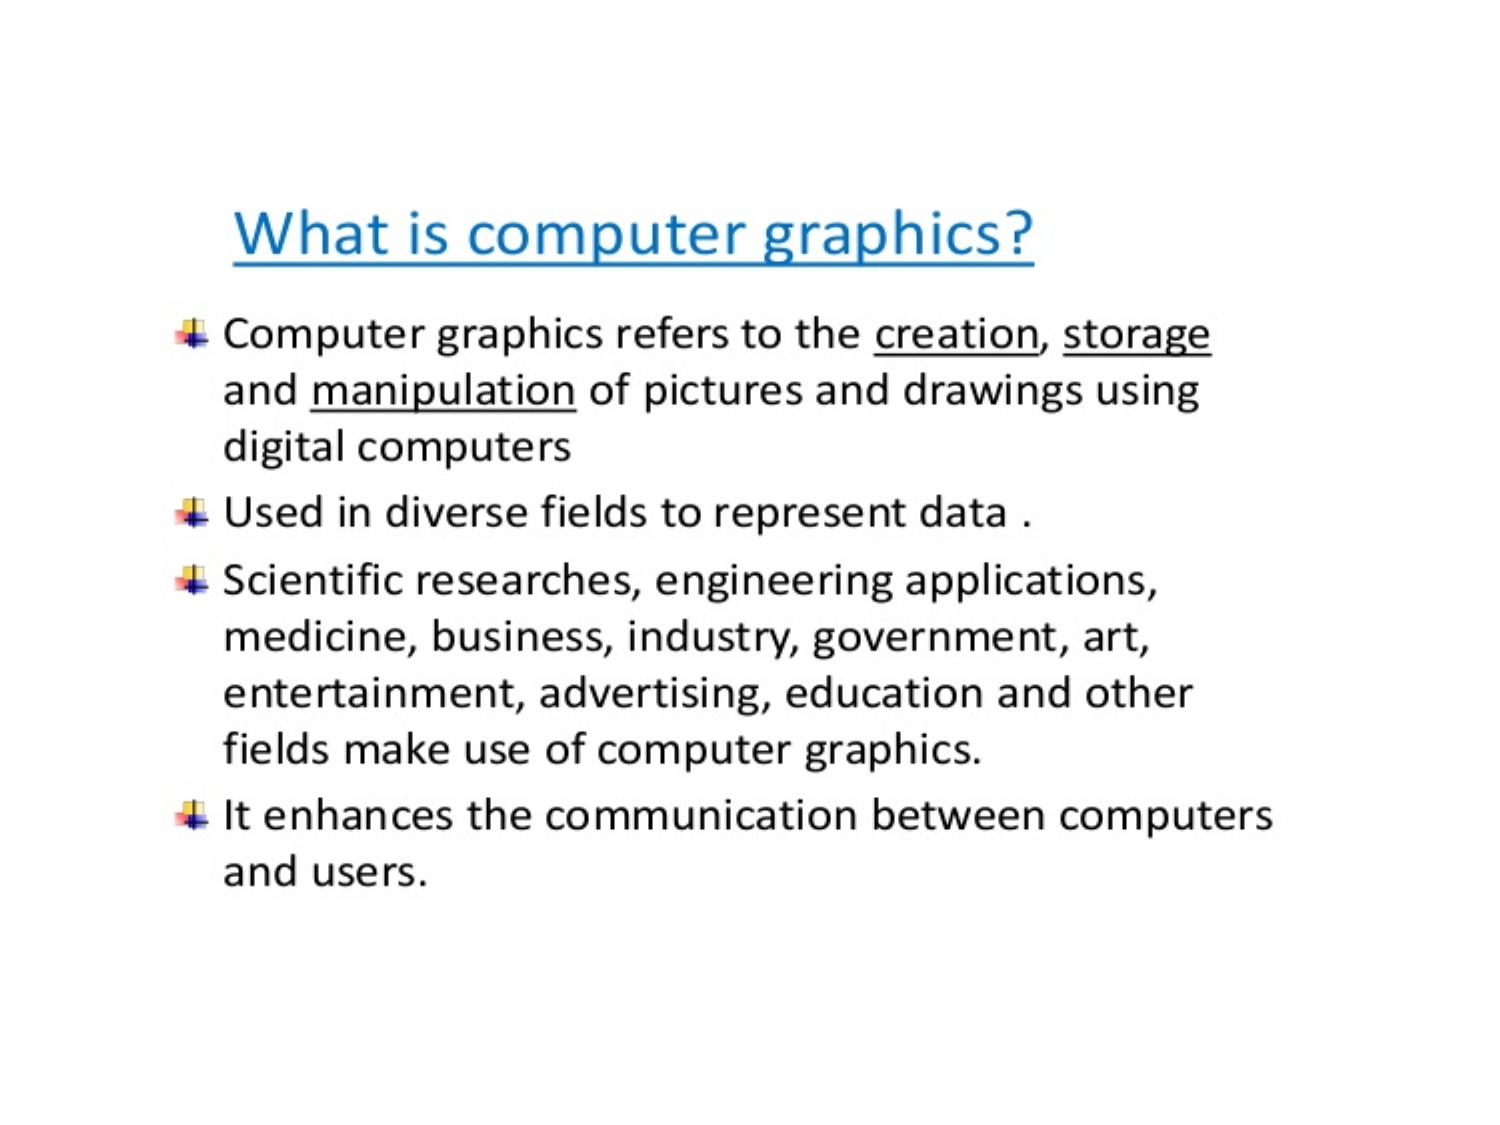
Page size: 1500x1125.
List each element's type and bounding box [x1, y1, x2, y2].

picture [99, 149, 1376, 1051]
